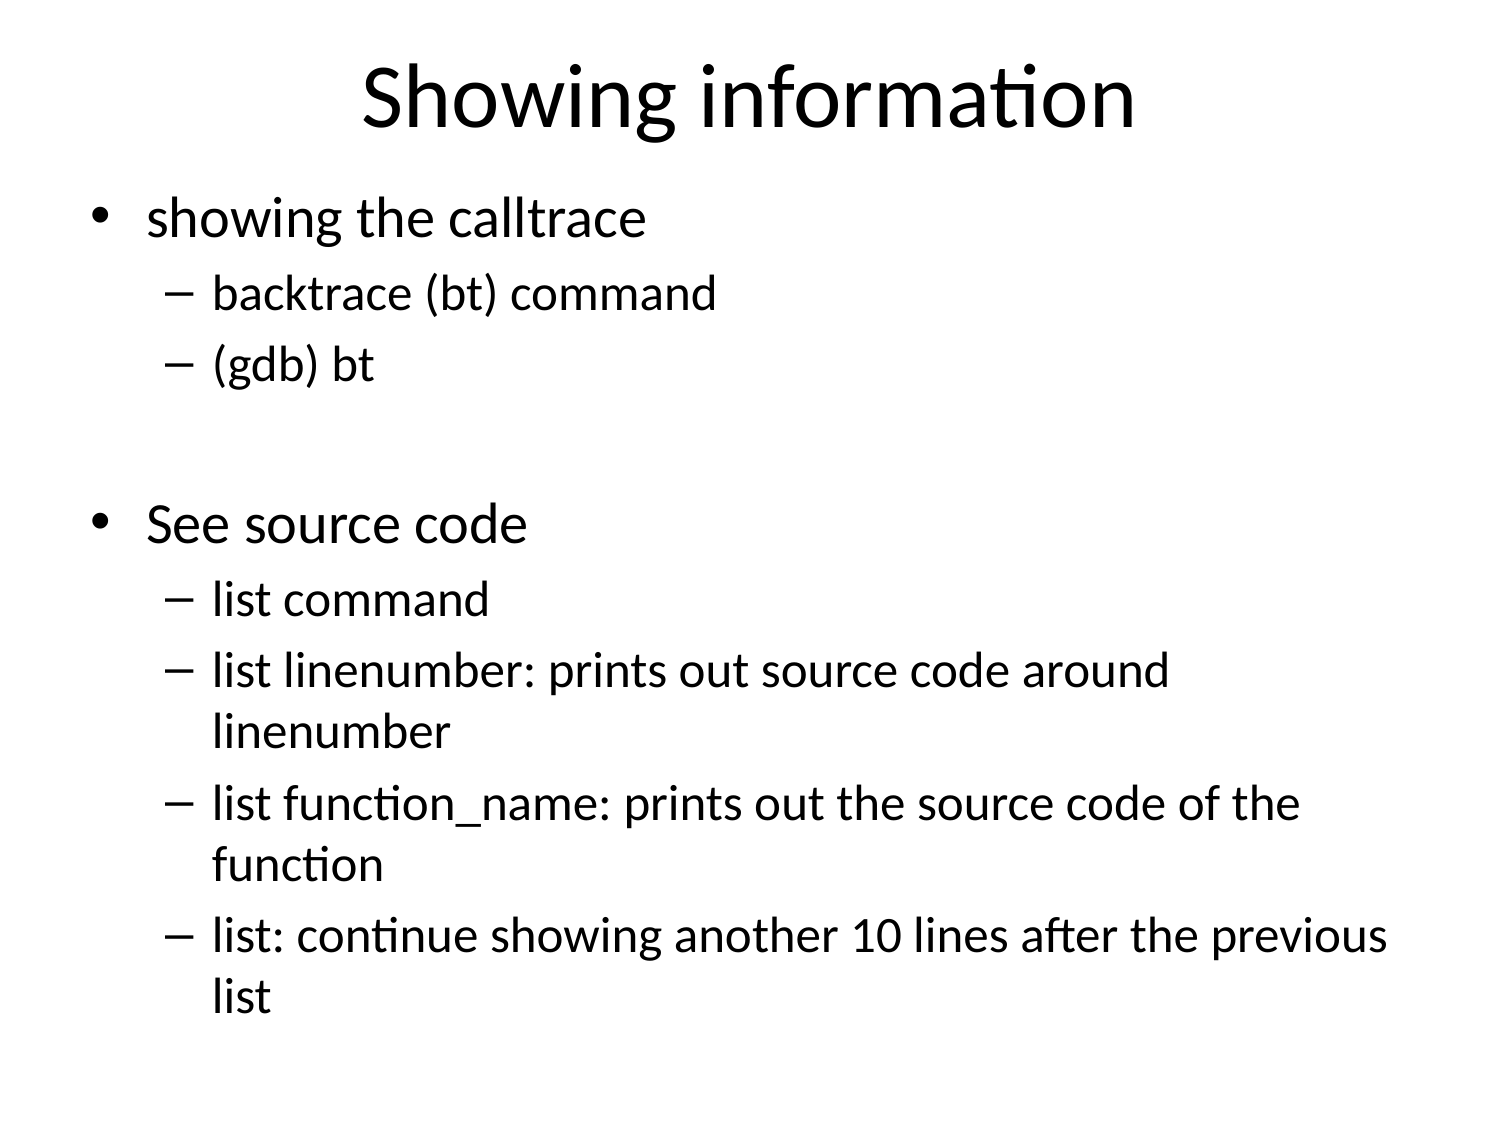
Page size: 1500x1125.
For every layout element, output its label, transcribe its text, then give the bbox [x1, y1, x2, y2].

list showing the calltrace backtrace (bt) command (gdb) bt See source code list command list linenumber: prints out source code around linenumber list function_name: prints out the source code of the function list: continue showing another 10 lines after the previous list [75, 171, 1425, 1078]
title Showing information [75, 0, 1425, 171]
